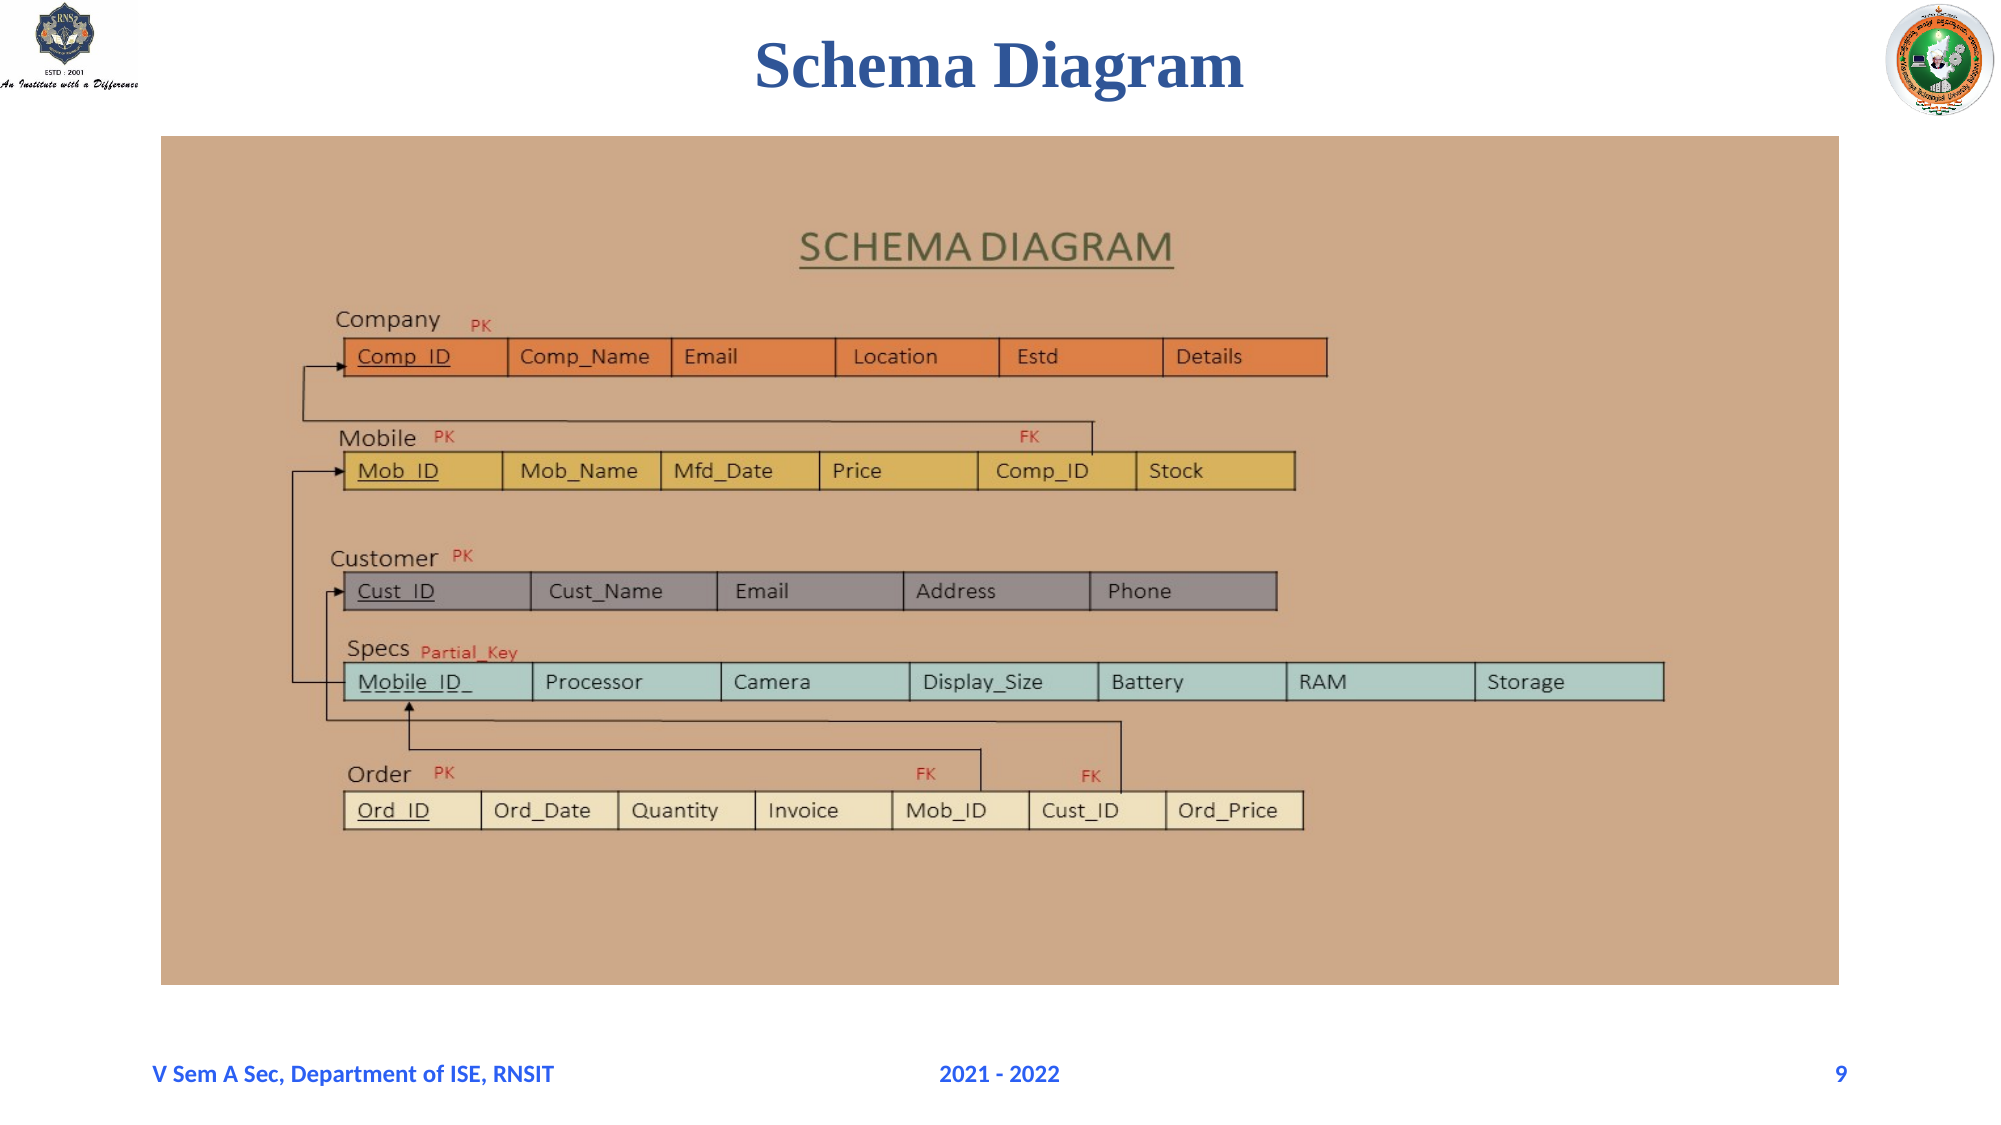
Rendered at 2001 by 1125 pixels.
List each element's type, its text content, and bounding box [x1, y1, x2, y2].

picture [1882, 2, 1997, 117]
picture [0, 0, 138, 90]
footer 2021 - 2022 [662, 1042, 1338, 1103]
text_box [78, 162, 1922, 1012]
picture [161, 136, 1839, 985]
slide_number V Sem A Sec, Department of ISE, RNSIT [137, 1042, 662, 1103]
slide_number 9 [1412, 1042, 1863, 1103]
title Schema Diagram [137, 22, 1863, 137]
